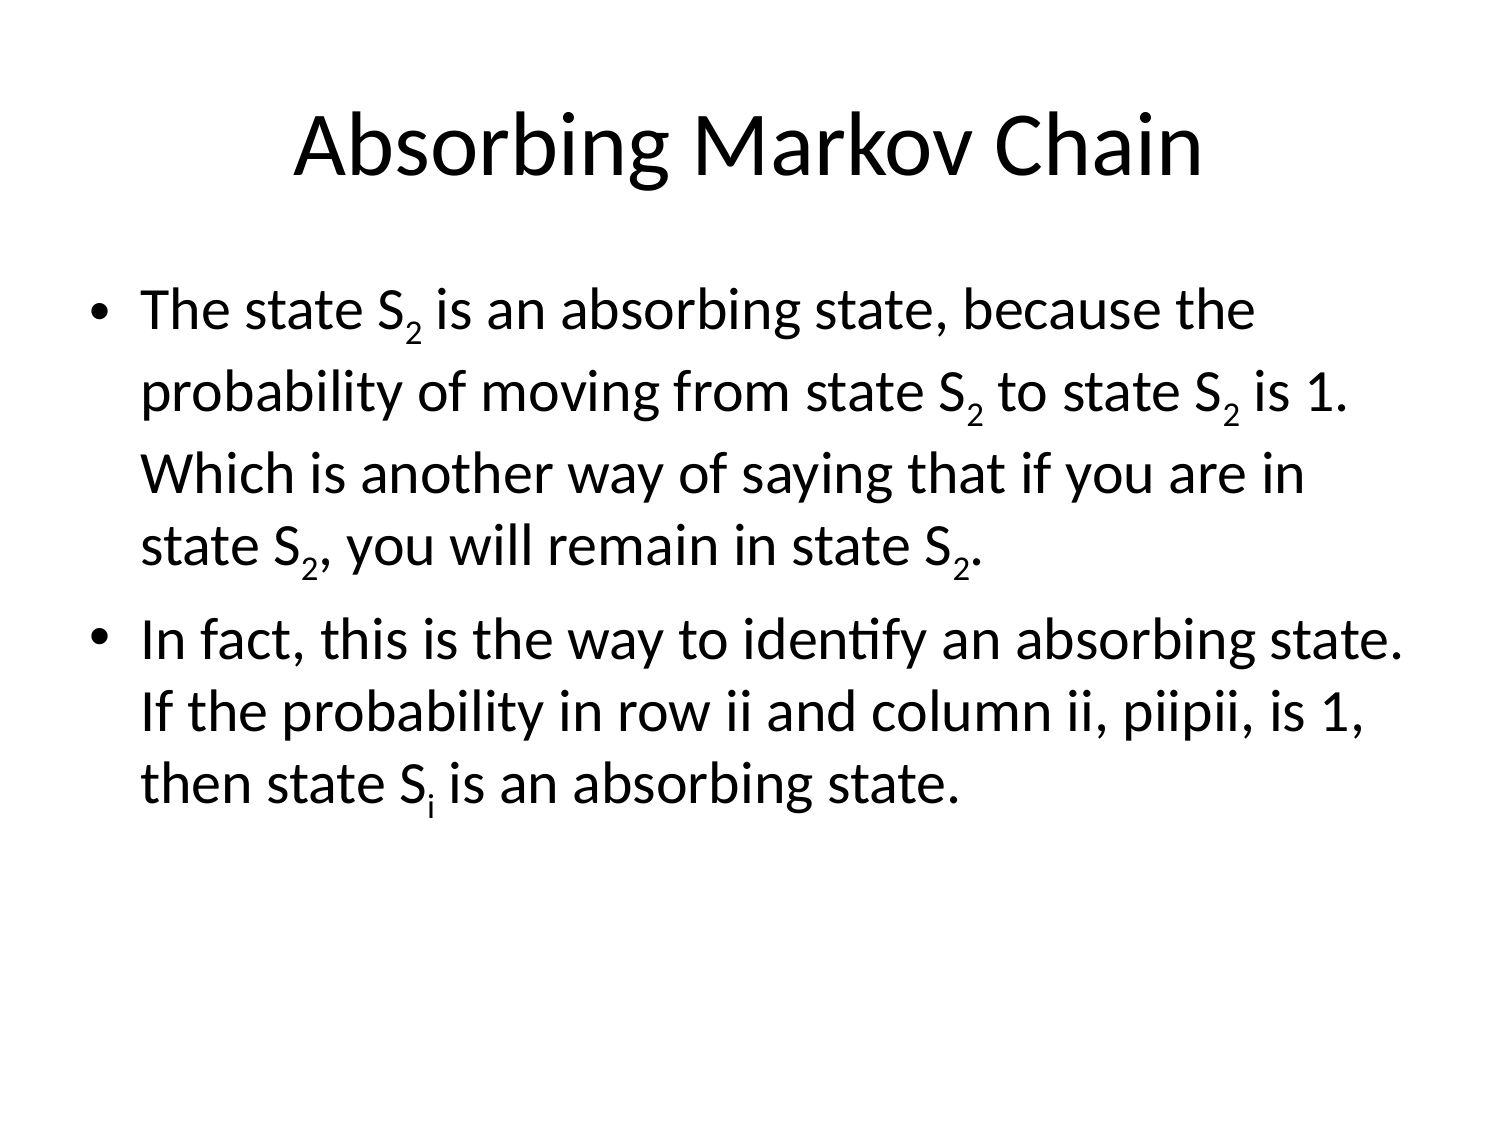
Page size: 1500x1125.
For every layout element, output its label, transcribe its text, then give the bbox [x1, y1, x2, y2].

text_box Absorbing Markov Chain [75, 44, 1425, 233]
text_box The state S2 is an absorbing state, because the probability of moving from state S2 to state S2 is 1. Which is another way of saying that if you are in state S2, you will remain in state S2. In fact, this is the way to identify an absorbing state. If the probability in row ii and column ii, piipii, is 1, then state Si is an absorbing state. [74, 262, 1425, 1005]
